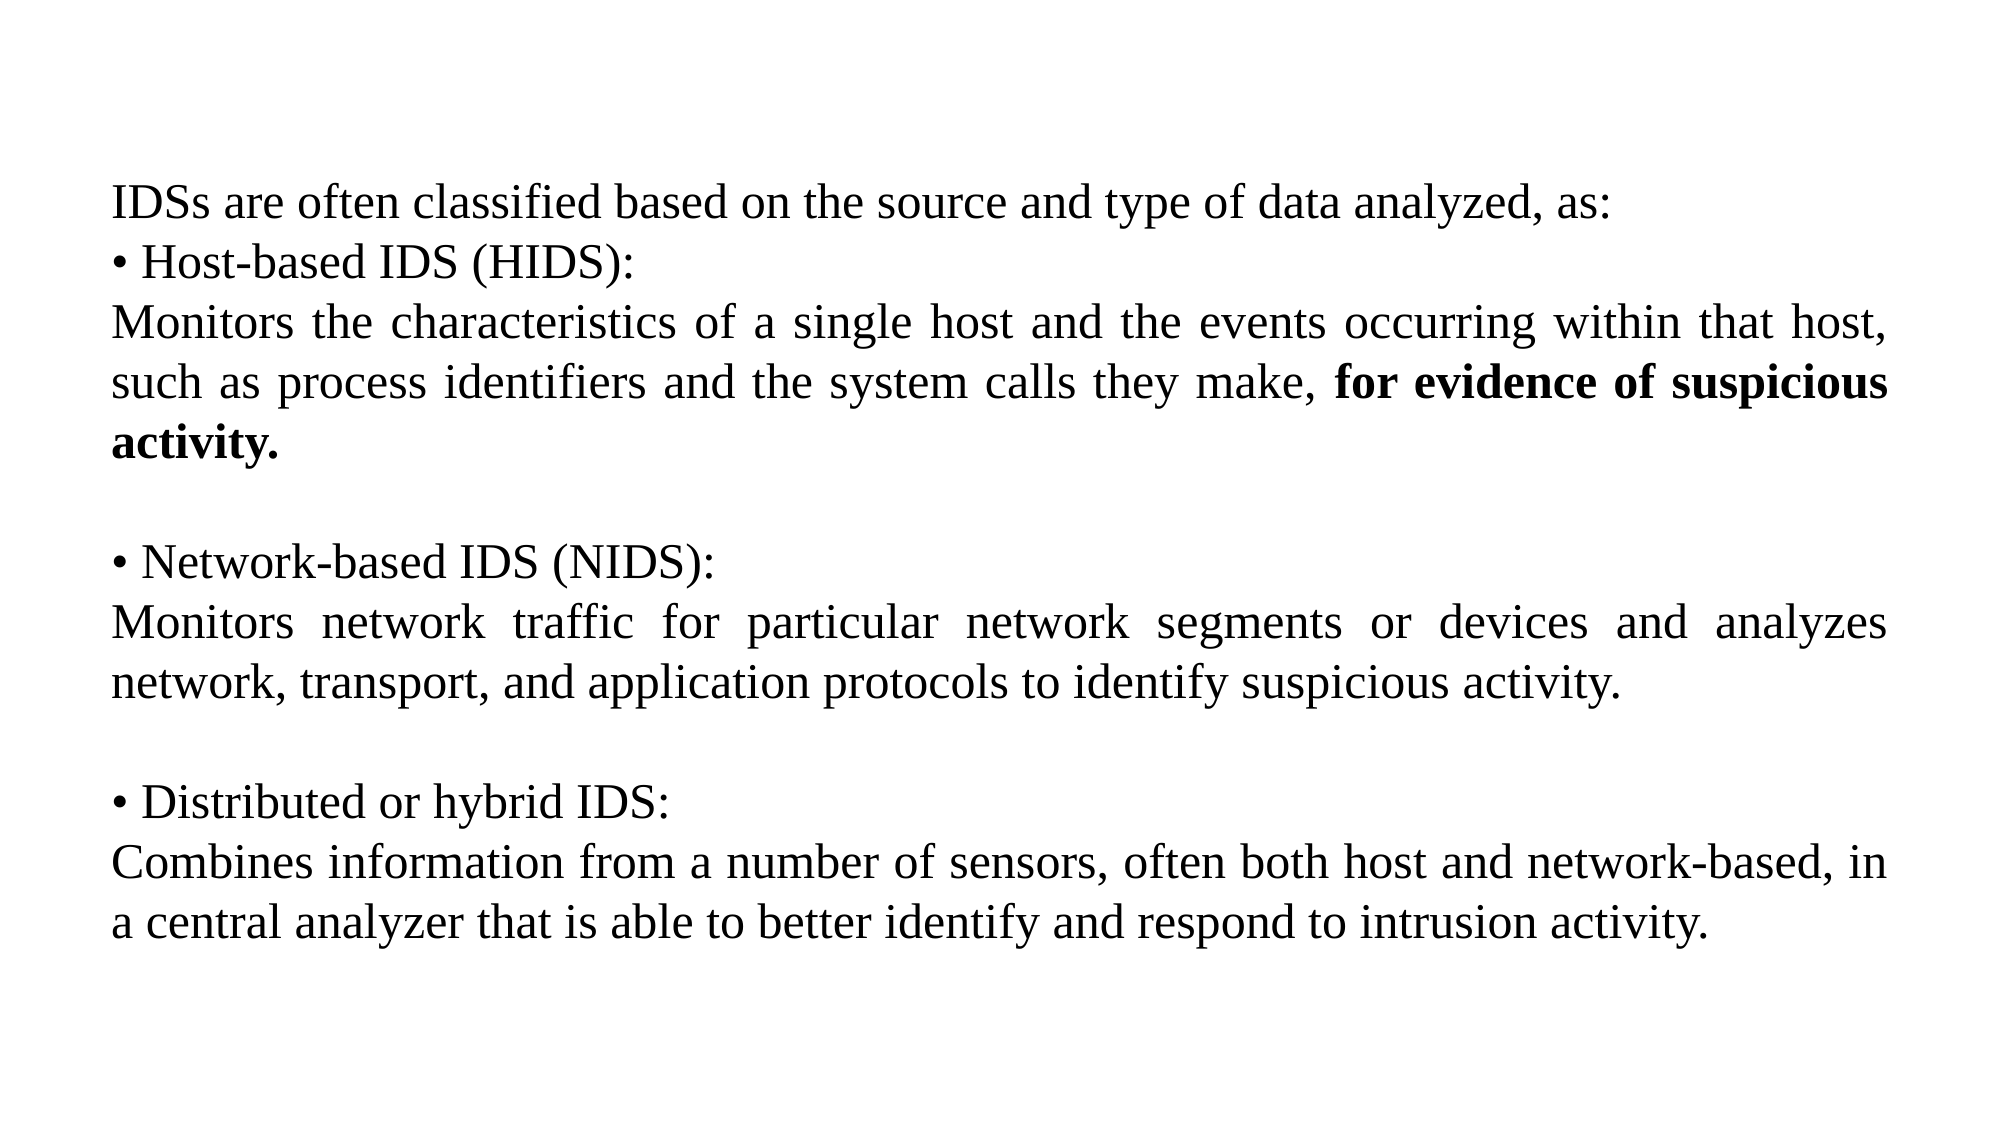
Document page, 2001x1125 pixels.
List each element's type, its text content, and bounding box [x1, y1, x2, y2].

text_box IDSs are often classified based on the source and type of data analyzed, as: • Host-based IDS (HIDS): Monitors the characteristics of a single host and the events occurring within that host, such as process identifiers and the system calls they make, for evidence of suspicious activity. • Network-based IDS (NIDS): Monitors network traffic for particular network segments or devices and analyzes network, transport, and application protocols to identify suspicious activity. • Distributed or hybrid IDS: Combines information from a number of sensors, often both host and network-based, in a central analyzer that is able to better identify and respond to intrusion activity. [96, 161, 1904, 956]
